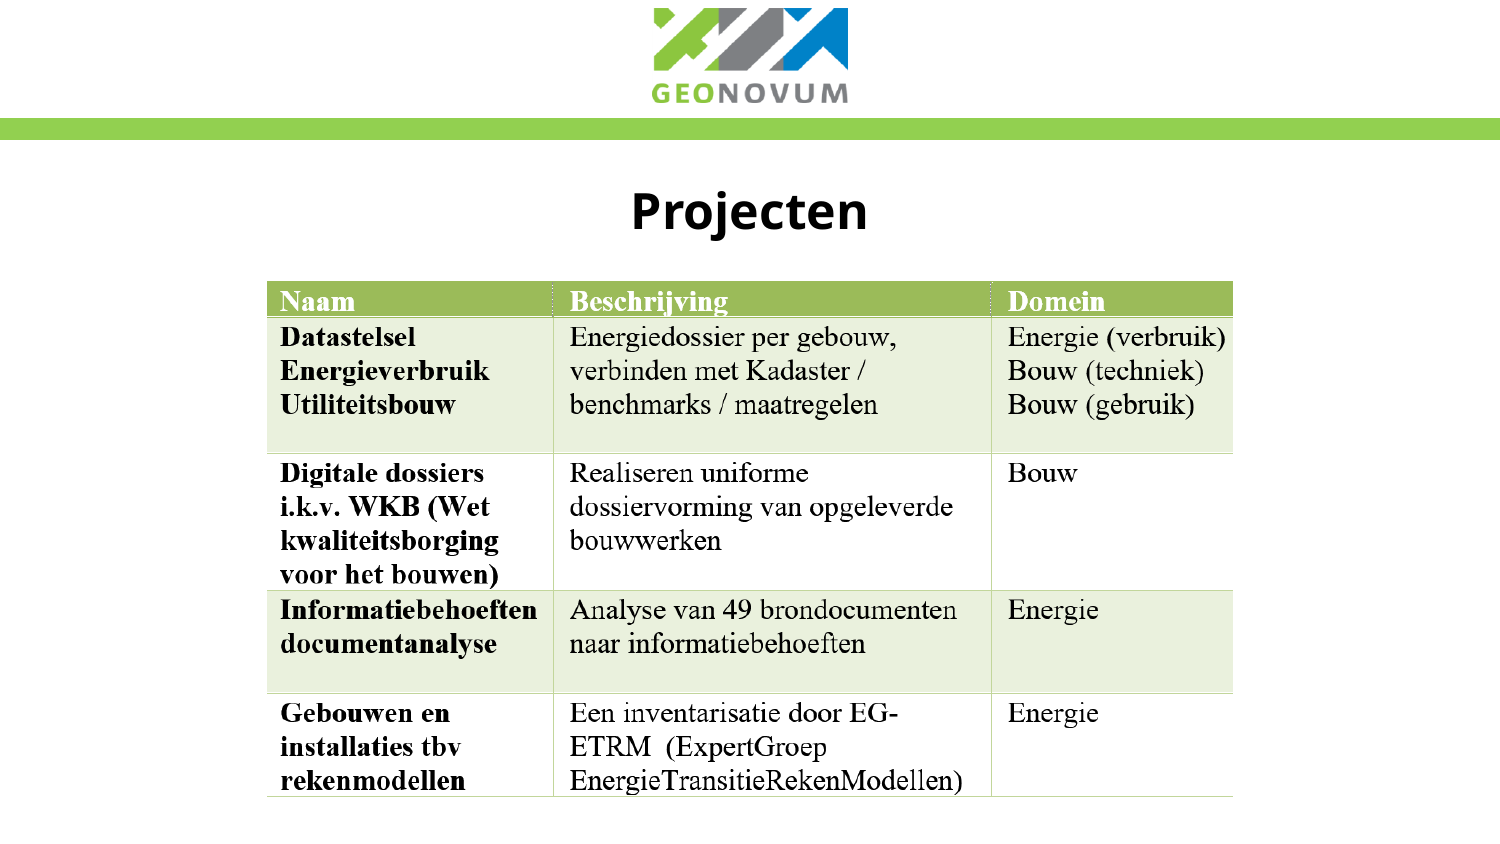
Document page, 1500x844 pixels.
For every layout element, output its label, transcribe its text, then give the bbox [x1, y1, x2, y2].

title Projecten [75, 139, 1425, 281]
picture [652, 8, 848, 103]
picture [266, 279, 1234, 801]
